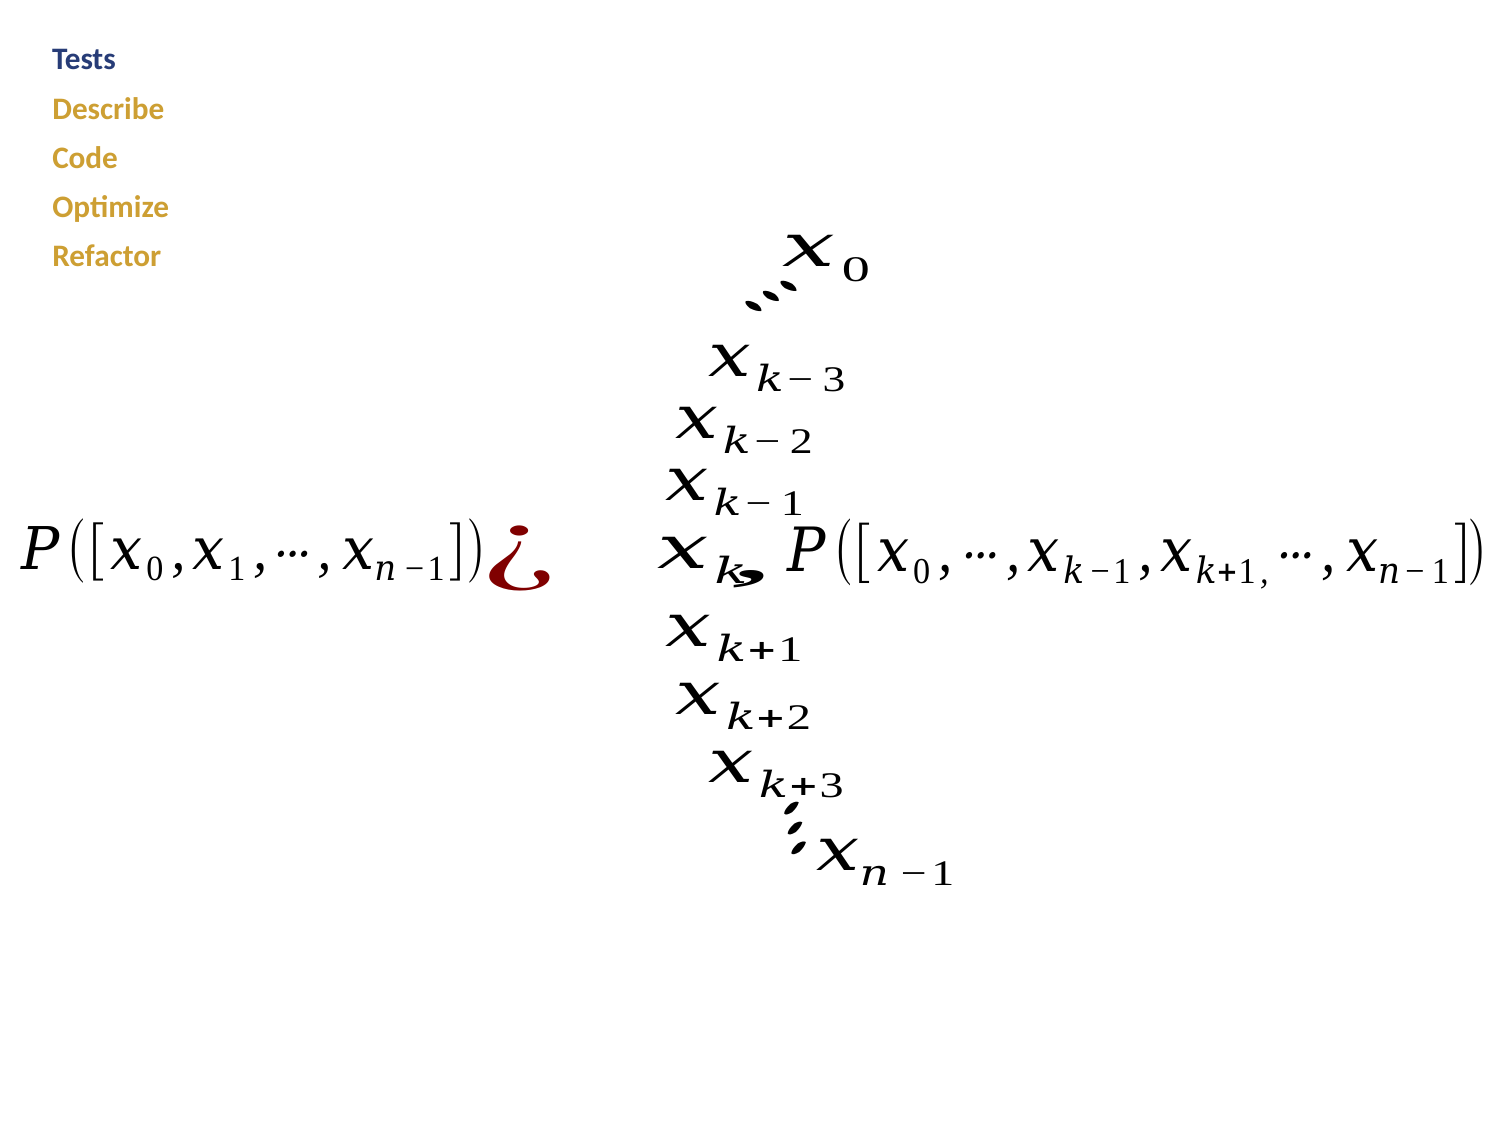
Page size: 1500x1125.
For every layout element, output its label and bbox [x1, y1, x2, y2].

text_box [36, 31, 186, 282]
